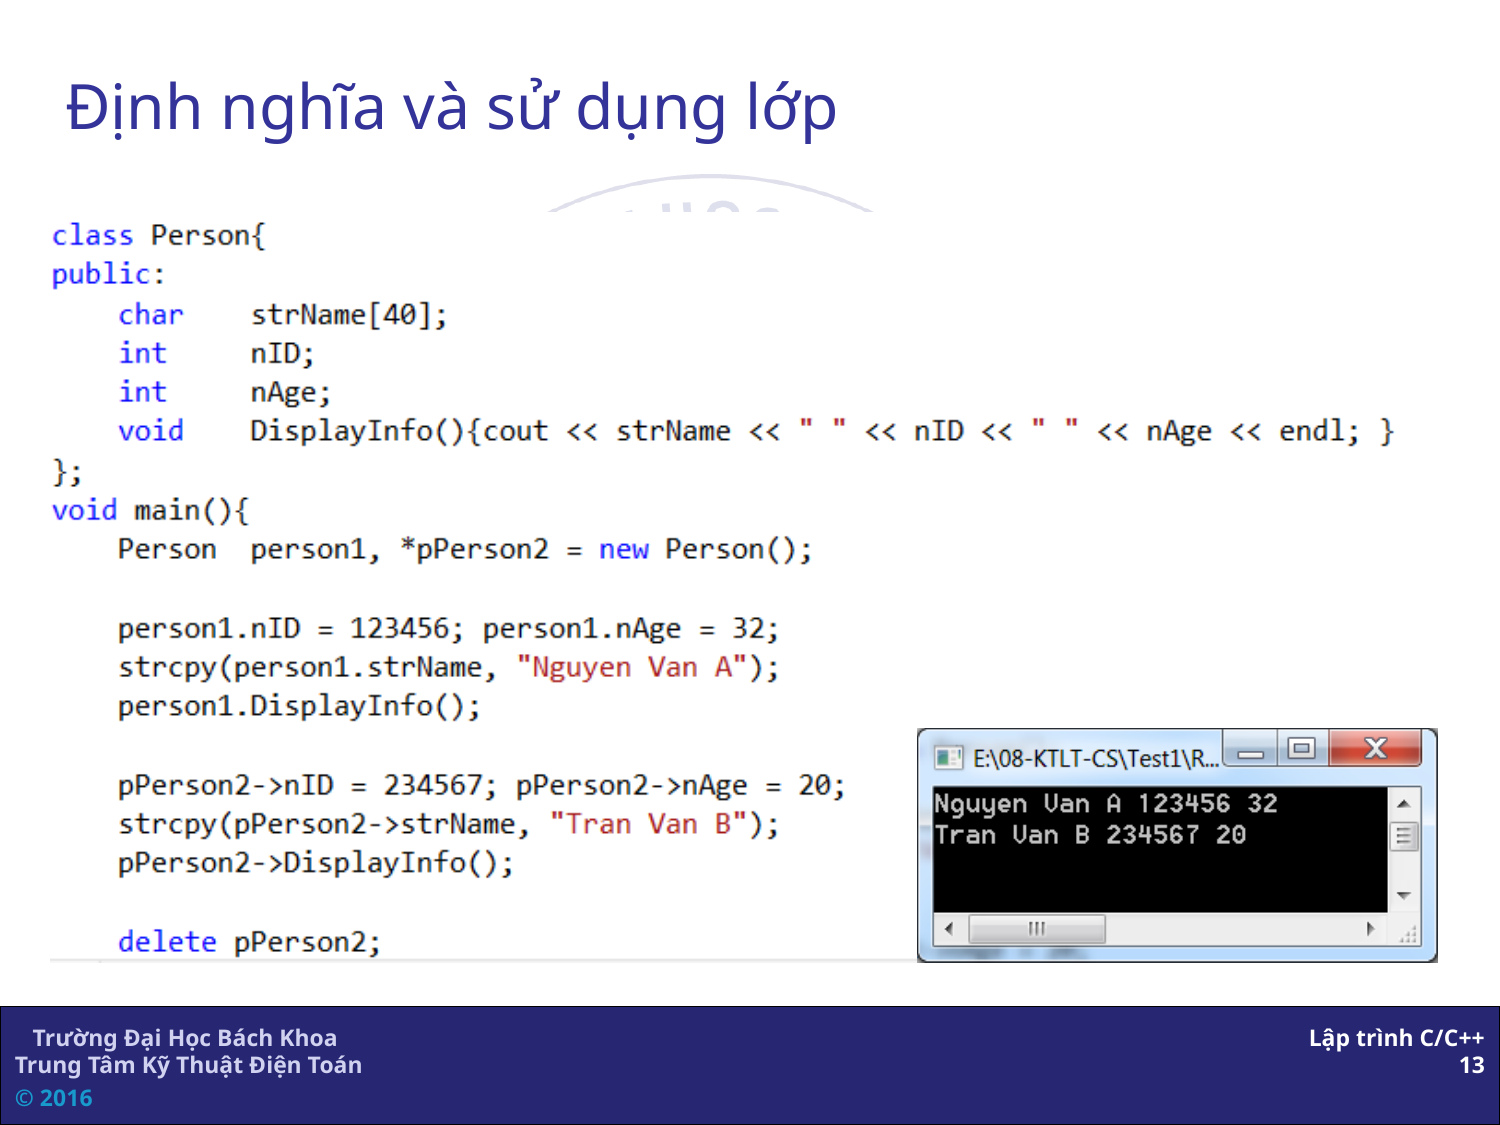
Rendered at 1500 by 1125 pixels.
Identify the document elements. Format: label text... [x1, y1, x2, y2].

title Định nghĩa và sử dụng lớp [50, 12, 1463, 150]
picture [49, 174, 1438, 963]
